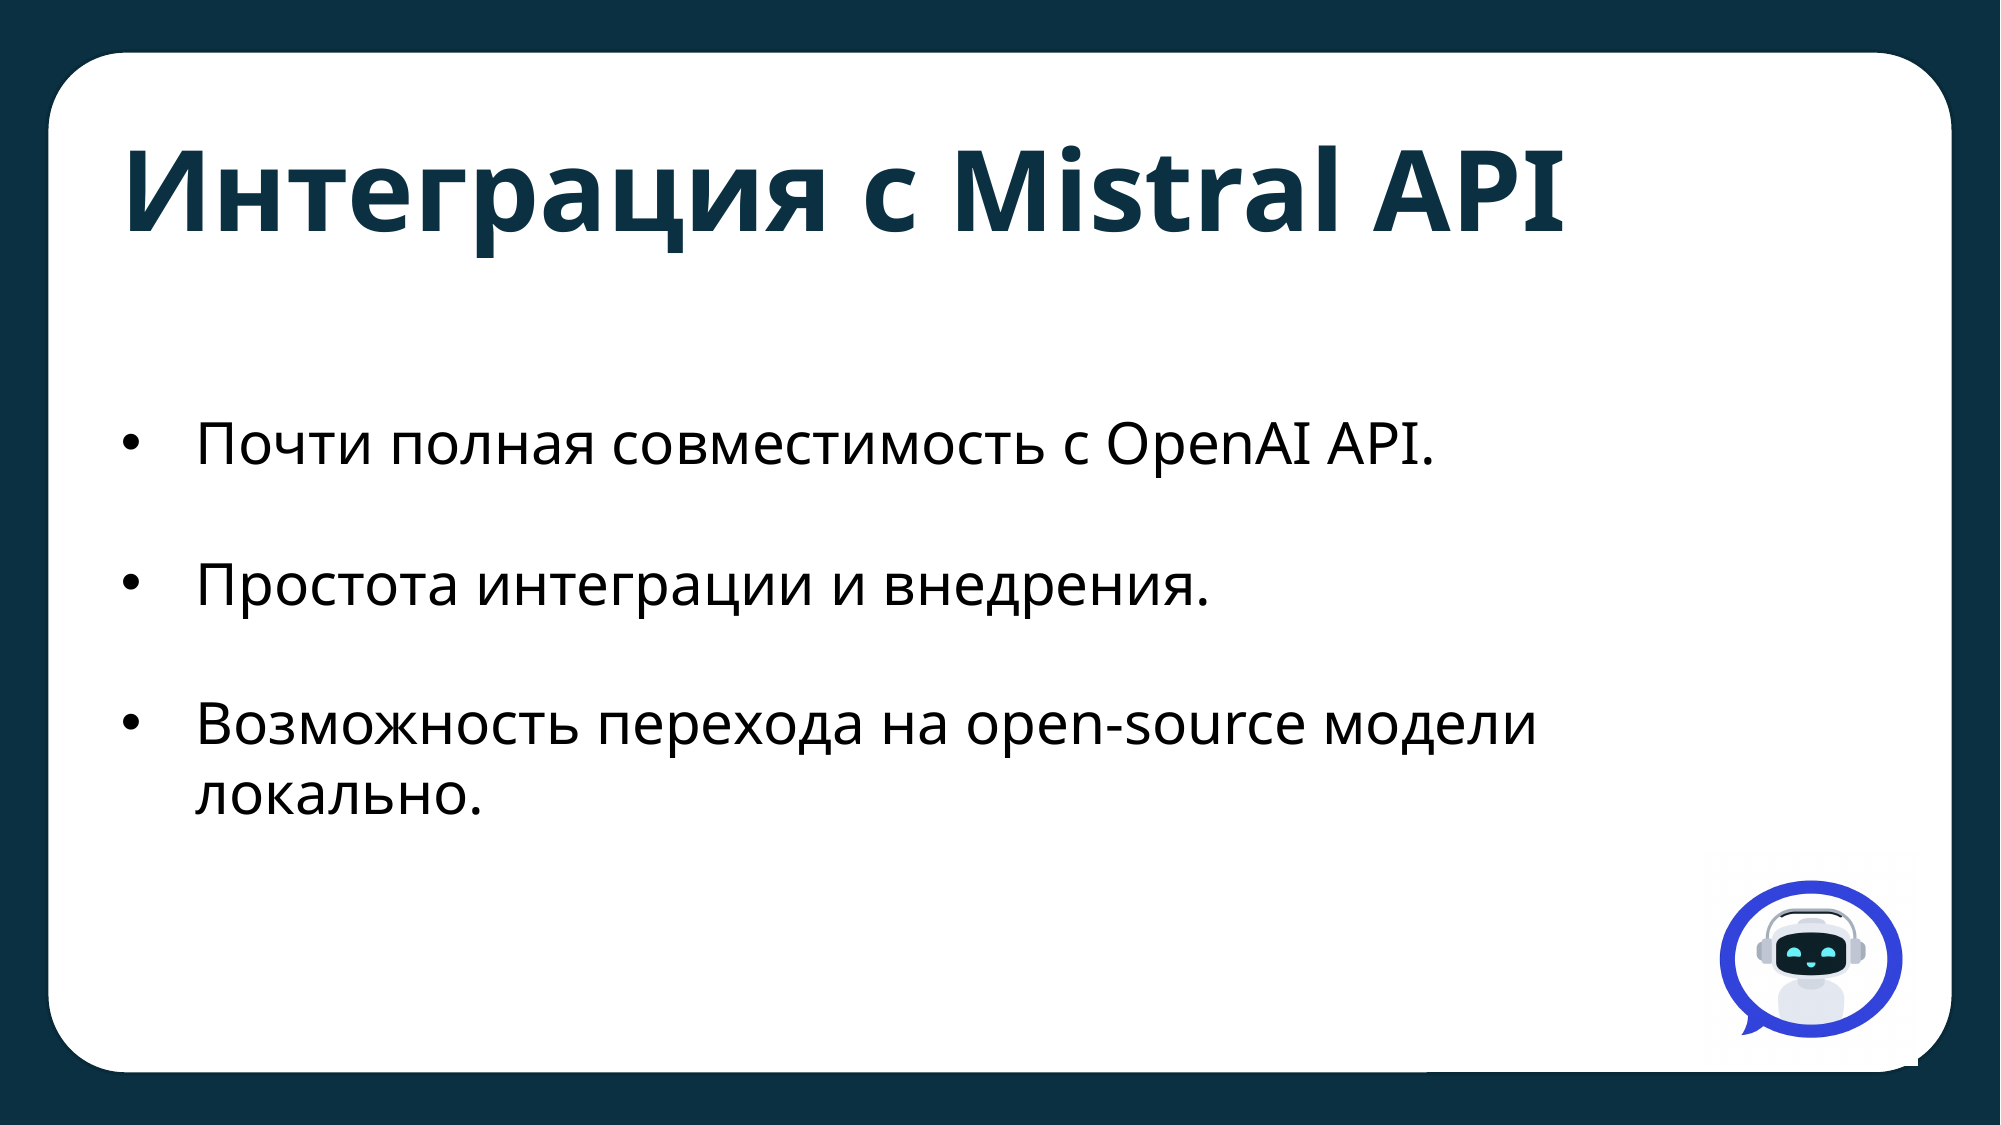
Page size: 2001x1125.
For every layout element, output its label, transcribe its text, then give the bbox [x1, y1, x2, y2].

text_box [45, 49, 1955, 1076]
title Интеграция с Mistral API [105, 51, 1854, 339]
picture [1703, 852, 1918, 1067]
text_box Почти полная совместимость с OpenAI API. Простота интеграции и внедрения. Возможность перехода на open-source модели локально. [106, 399, 1799, 834]
